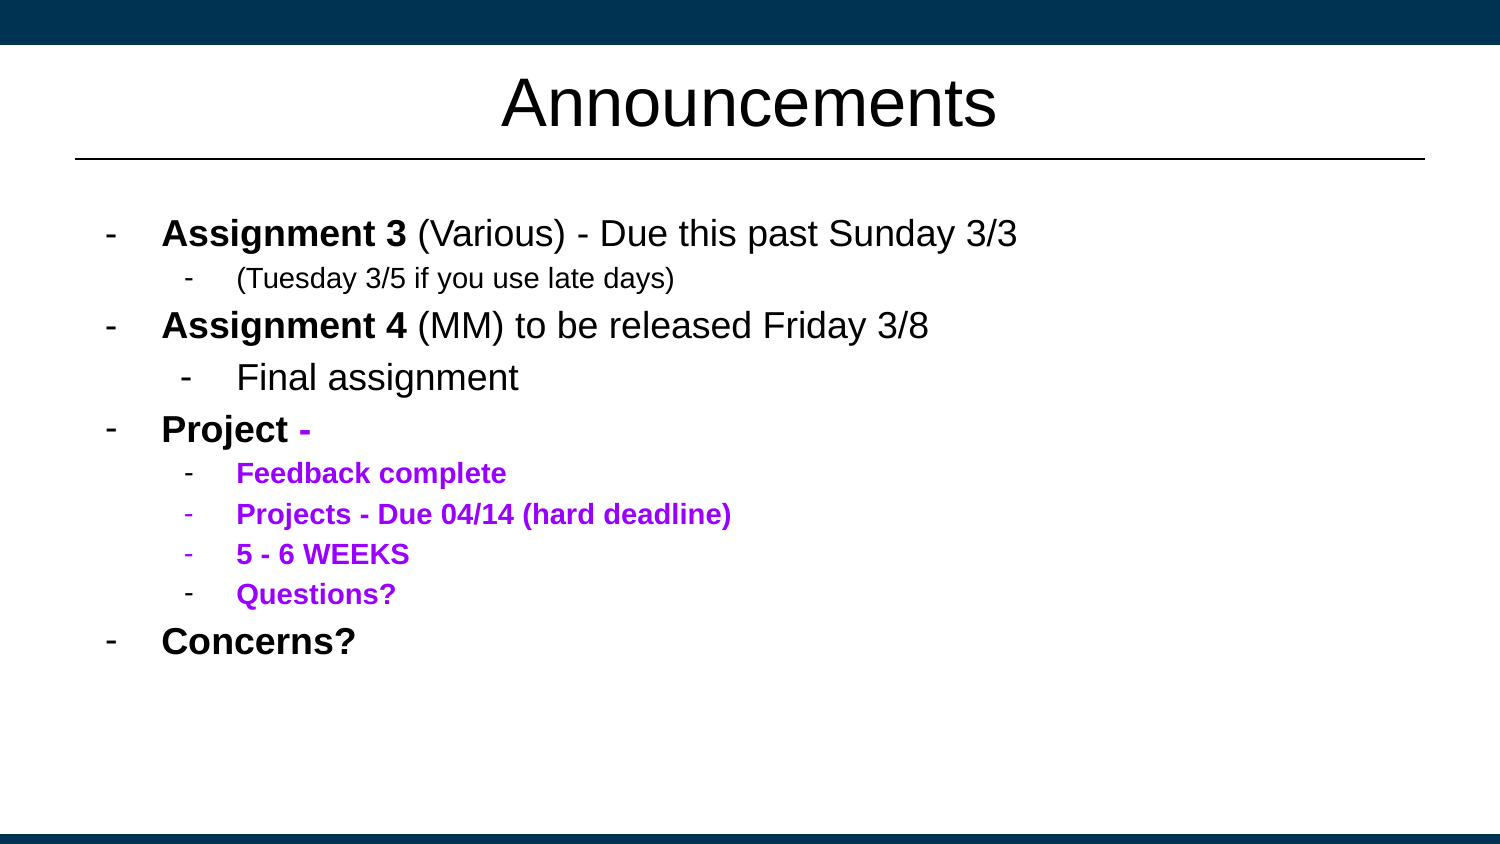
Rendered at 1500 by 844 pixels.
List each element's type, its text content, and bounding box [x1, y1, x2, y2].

list Assignment 3 (Various) - Due this past Sunday 3/3 (Tuesday 3/5 if you use late days) Assignment 4 (MM) to be released Friday 3/8 Final assignment Project - Feedback complete Projects - Due 04/14 (hard deadline) 5 - 6 WEEKS Questions? Concerns? [75, 196, 1425, 754]
title Announcements [75, 28, 1425, 169]
